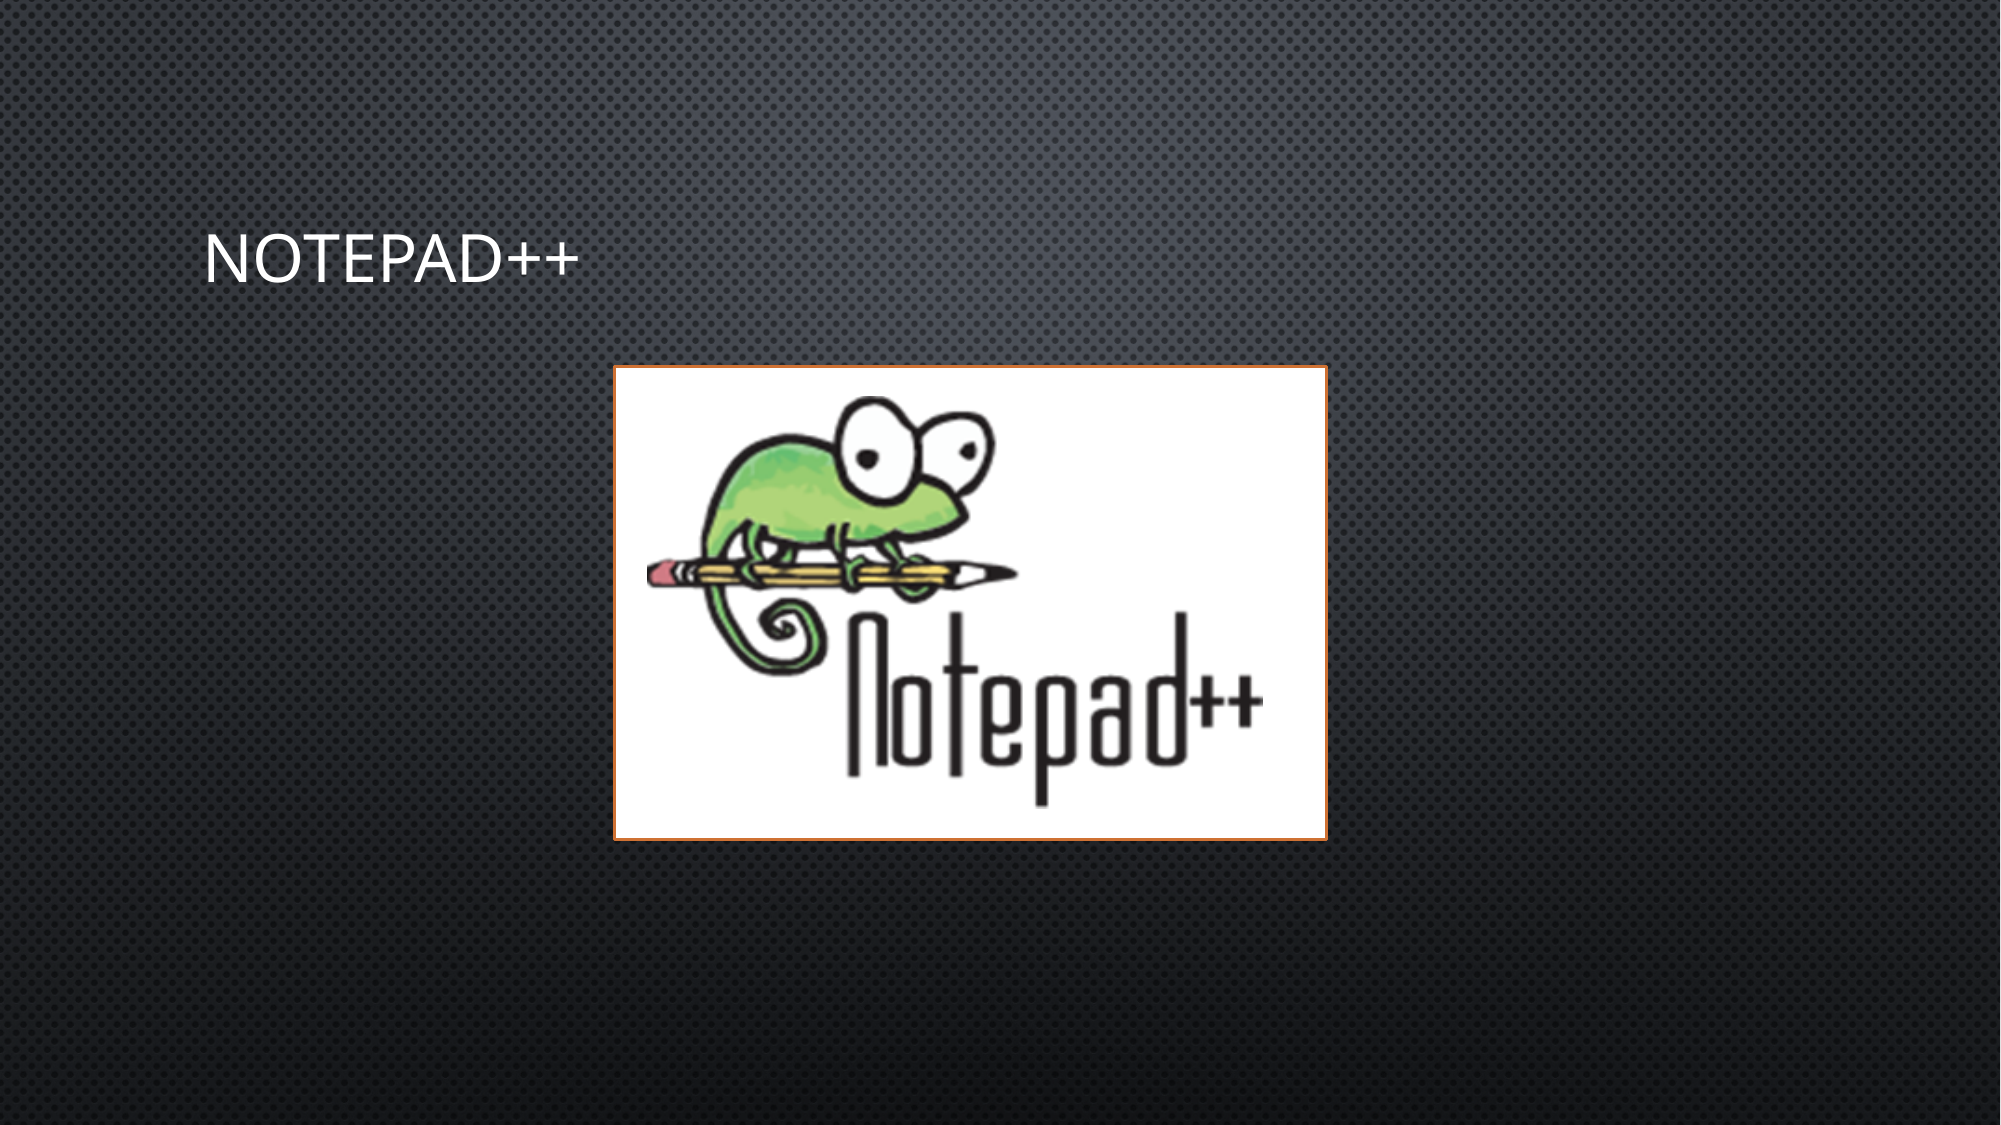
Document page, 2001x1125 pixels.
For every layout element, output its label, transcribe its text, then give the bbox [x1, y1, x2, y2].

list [647, 396, 1263, 810]
text_box [613, 365, 1328, 841]
title NotePAD++ [187, 99, 1813, 413]
